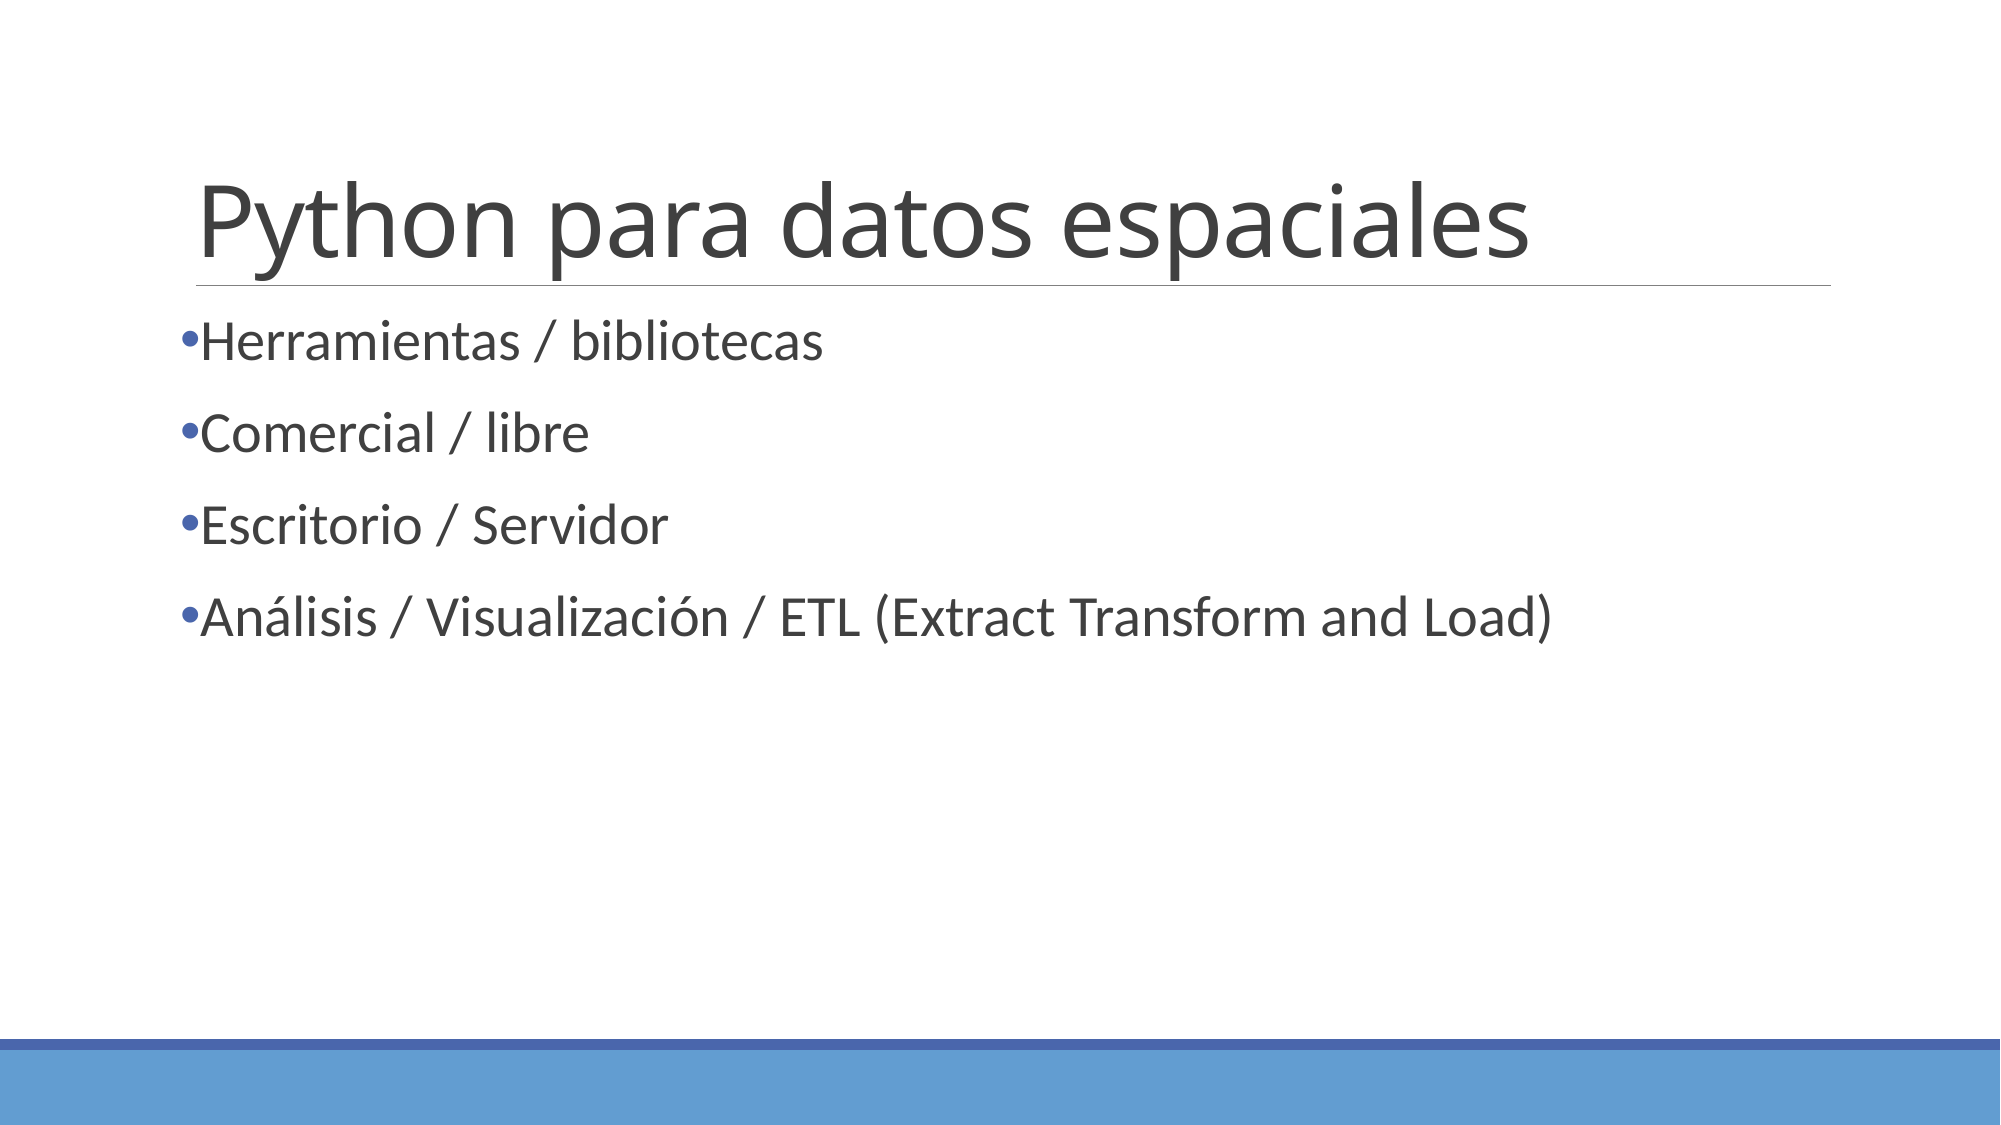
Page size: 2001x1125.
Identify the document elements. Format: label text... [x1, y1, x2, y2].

title Python para datos espaciales [180, 47, 1830, 285]
list Herramientas / bibliotecas Comercial / libre Escritorio / Servidor Análisis / Visualización / ETL (Extract Transform and Load) [180, 302, 1830, 963]
